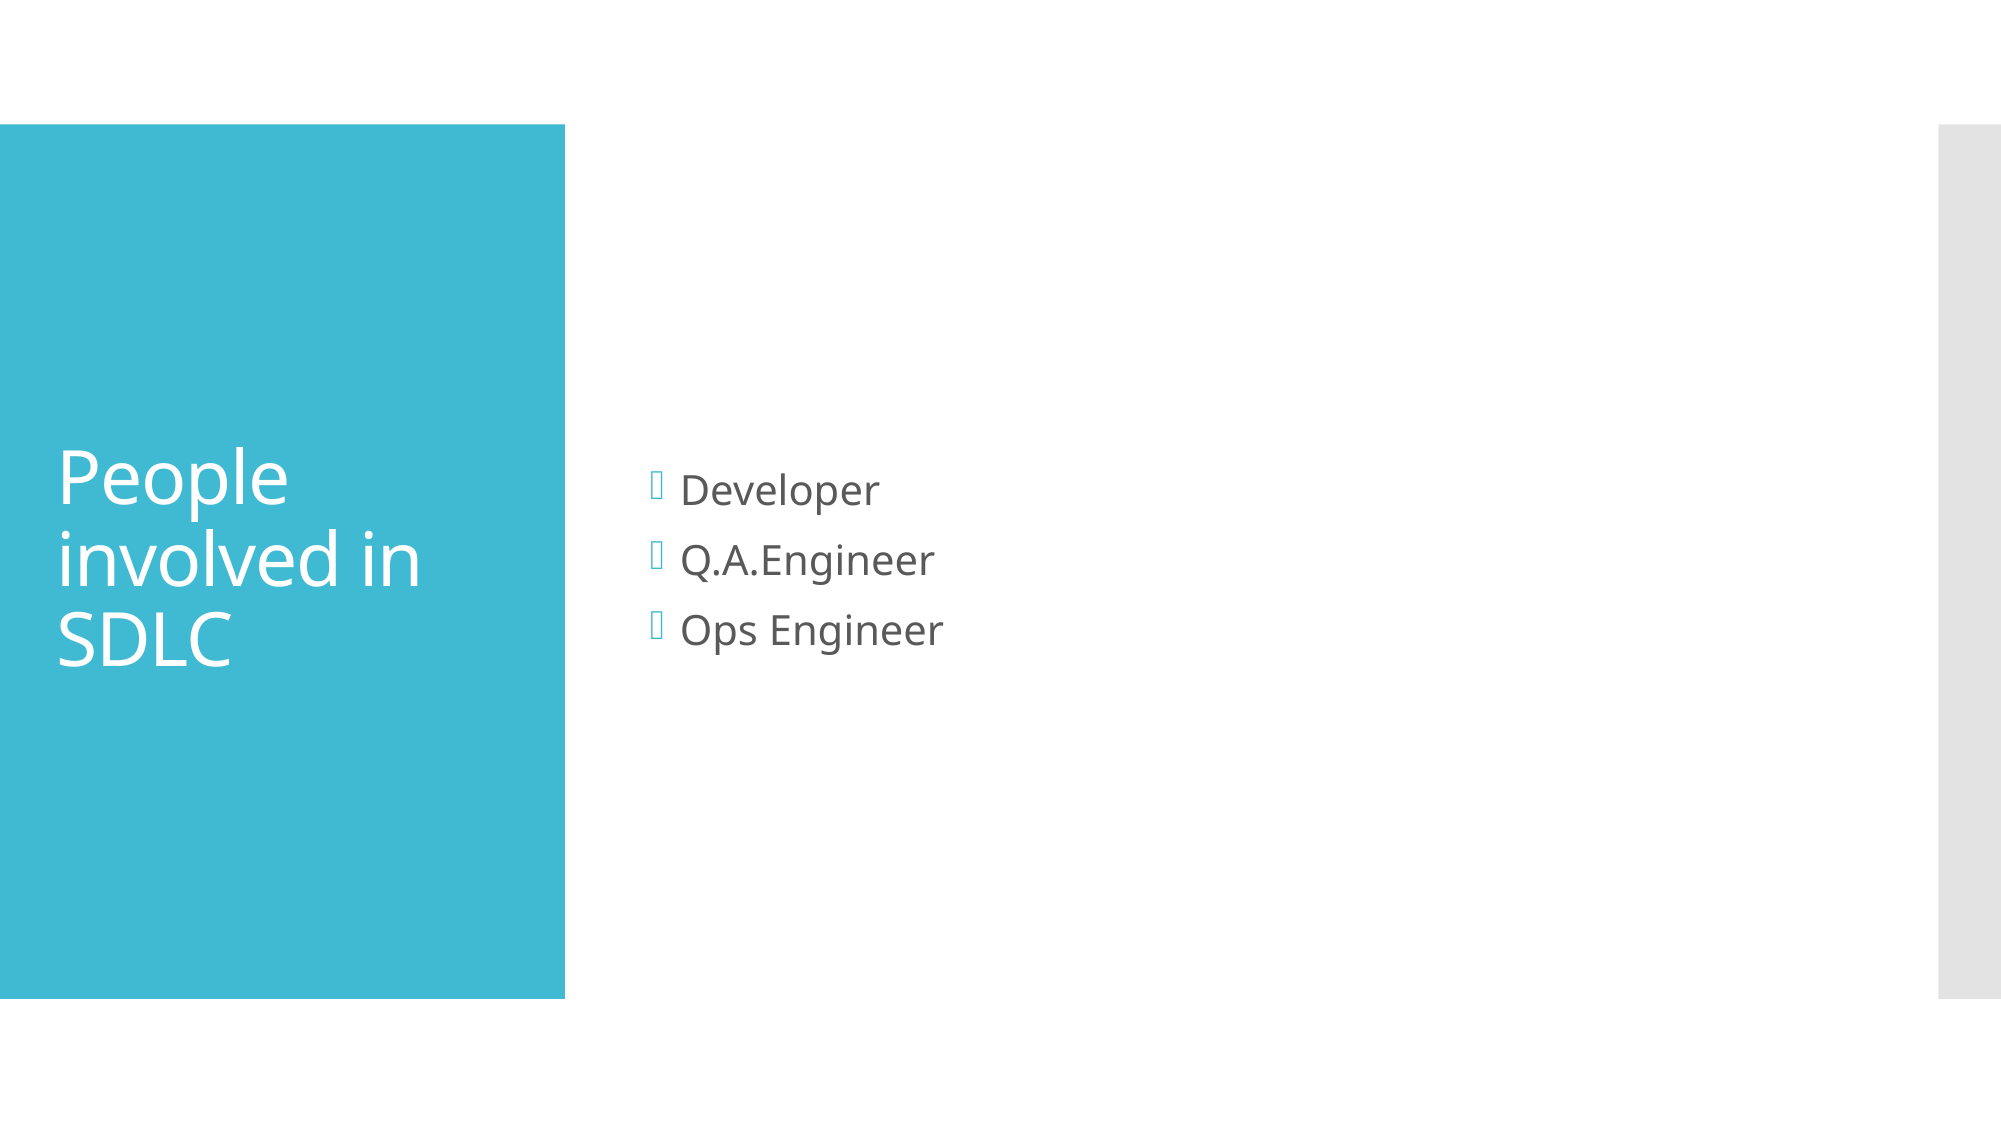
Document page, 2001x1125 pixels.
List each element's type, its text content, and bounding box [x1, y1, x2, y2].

title People involved in SDLC [41, 184, 525, 940]
list Developer Q.A.Engineer Ops Engineer [634, 141, 1835, 982]
